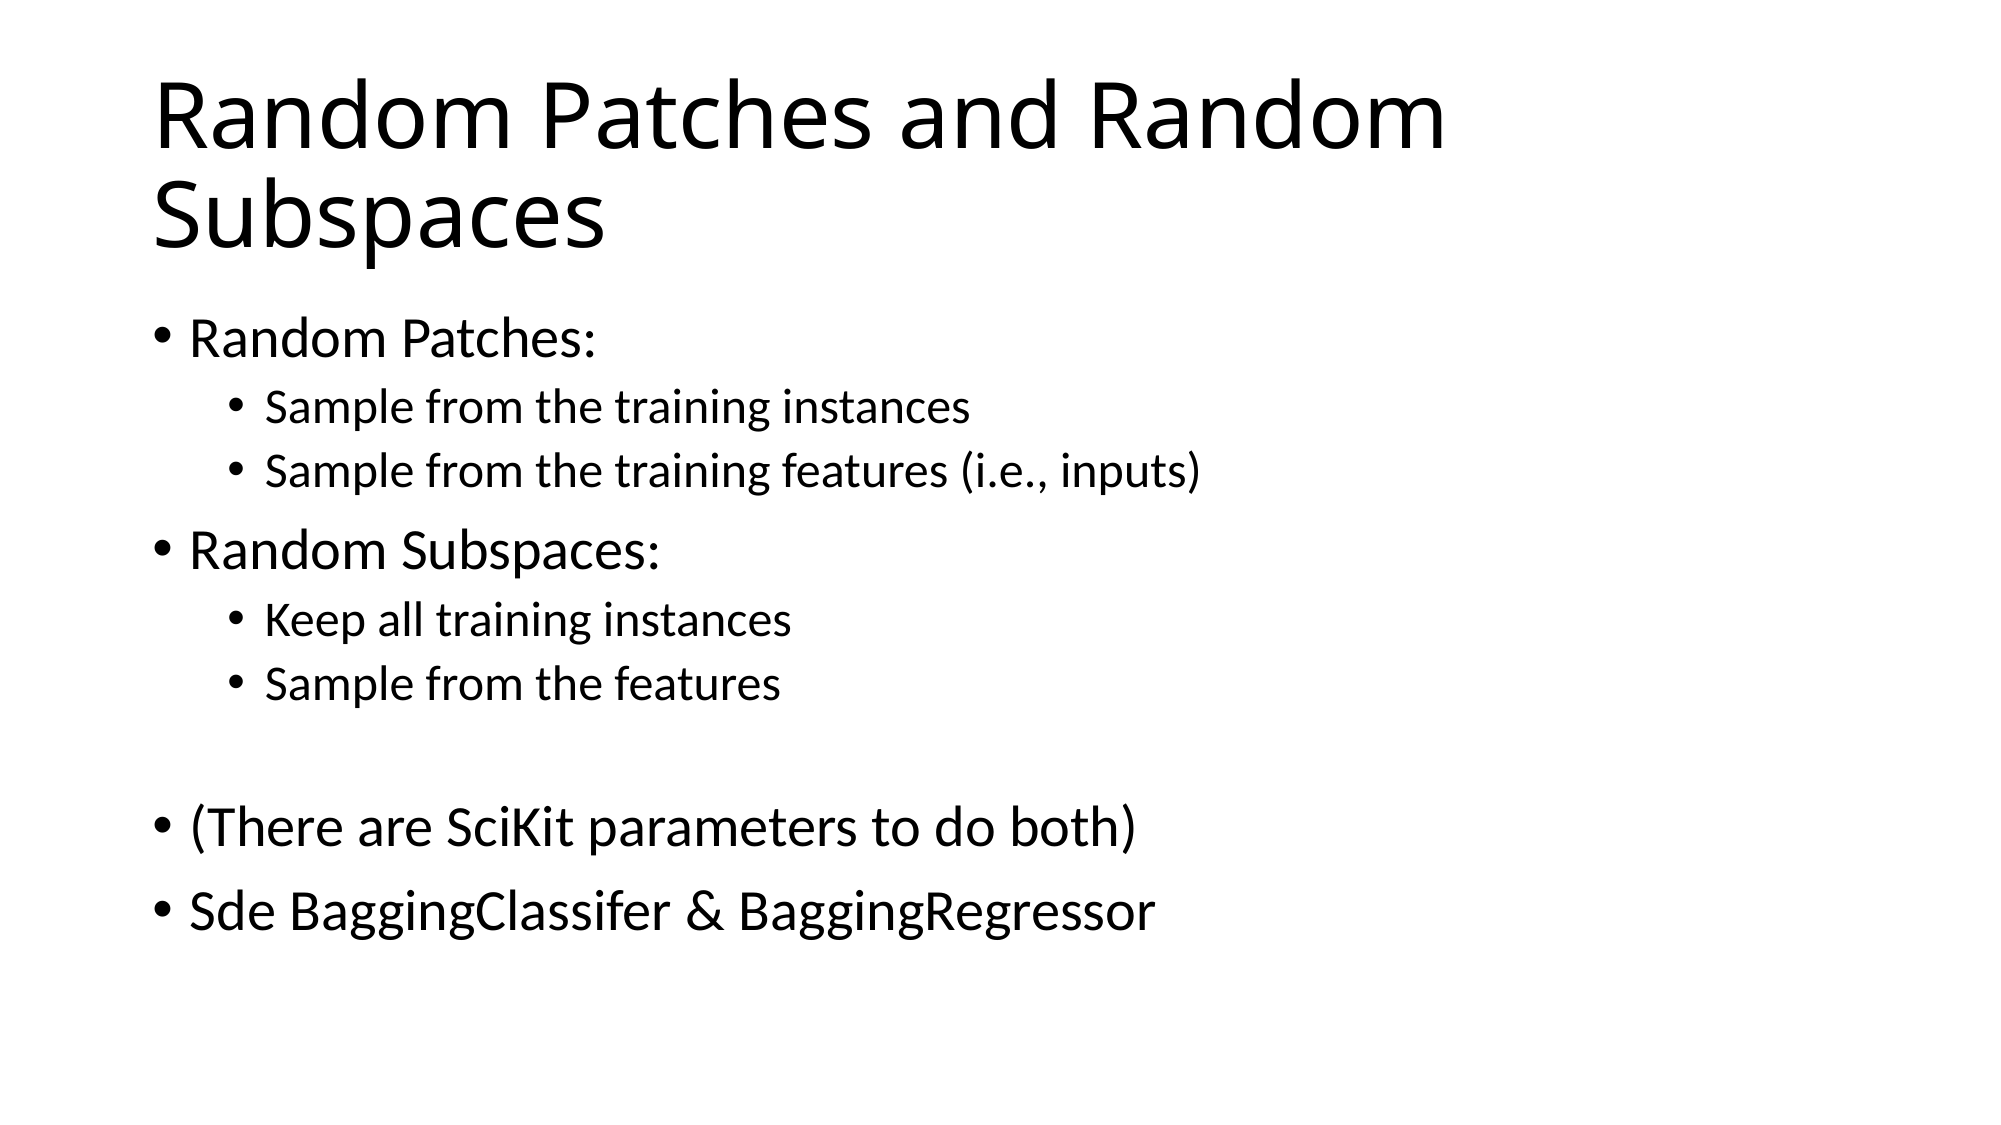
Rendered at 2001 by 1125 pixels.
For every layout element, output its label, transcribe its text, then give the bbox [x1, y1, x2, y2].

list Random Patches: Sample from the training instances Sample from the training features (i.e., inputs) Random Subspaces: Keep all training instances Sample from the features (There are SciKit parameters to do both) Sde BaggingClassifer & BaggingRegressor [137, 299, 1863, 1014]
title Random Patches and Random Subspaces [137, 59, 1863, 278]
